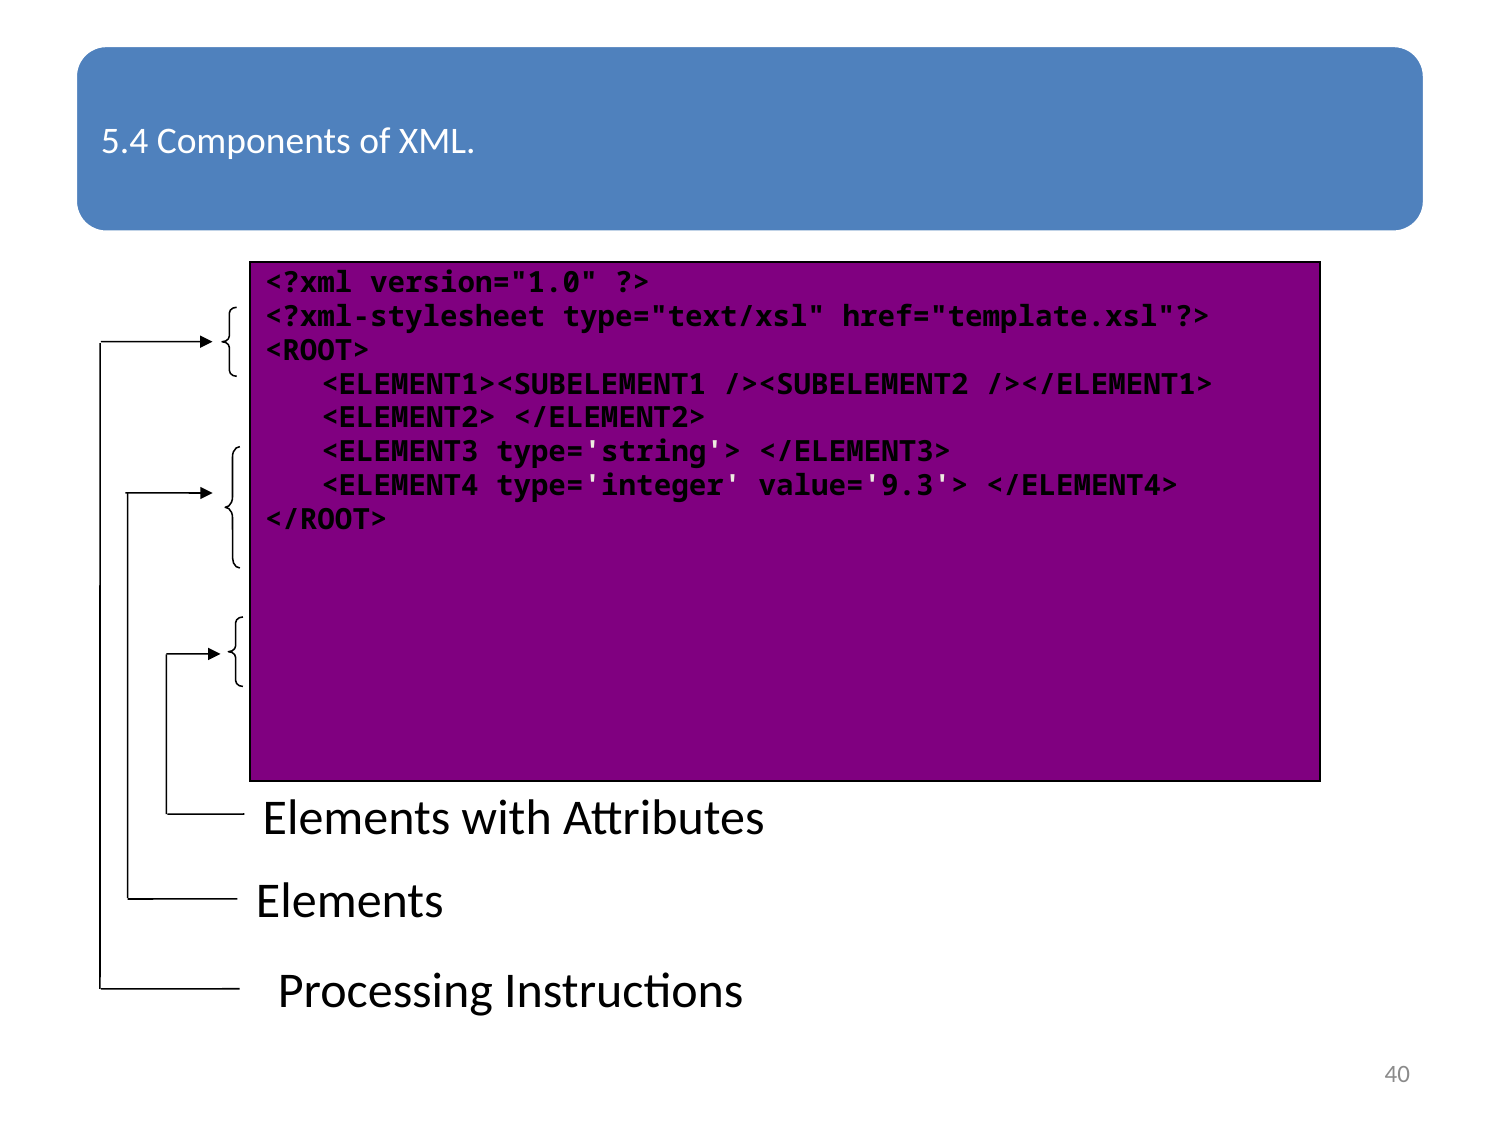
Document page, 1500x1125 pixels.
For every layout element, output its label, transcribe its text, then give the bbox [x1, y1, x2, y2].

text_box [100, 335, 213, 348]
text_box Elements with Attributes [247, 777, 781, 852]
text_box <?xml version="1.0" ?> <?xml-stylesheet type="text/xsl" href="template.xsl"?> <ROOT> <ELEMENT1><SUBELEMENT1 /><SUBELEMENT2 /></ELEMENT1> <ELEMENT2> </ELEMENT2> <ELEMENT3 type='string'> </ELEMENT3> <ELEMENT4 type='integer' value='9.3'> </ELEMENT4> </ROOT> [249, 262, 1321, 782]
text_box [225, 446, 240, 568]
text_box [128, 486, 213, 500]
slide_number 40 [1074, 1042, 1425, 1103]
text_box [166, 647, 221, 661]
text_box [222, 307, 237, 377]
text_box Processing Instructions [262, 949, 759, 1025]
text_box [74, 44, 1426, 233]
text_box [228, 616, 243, 687]
text_box Elements [240, 859, 459, 935]
